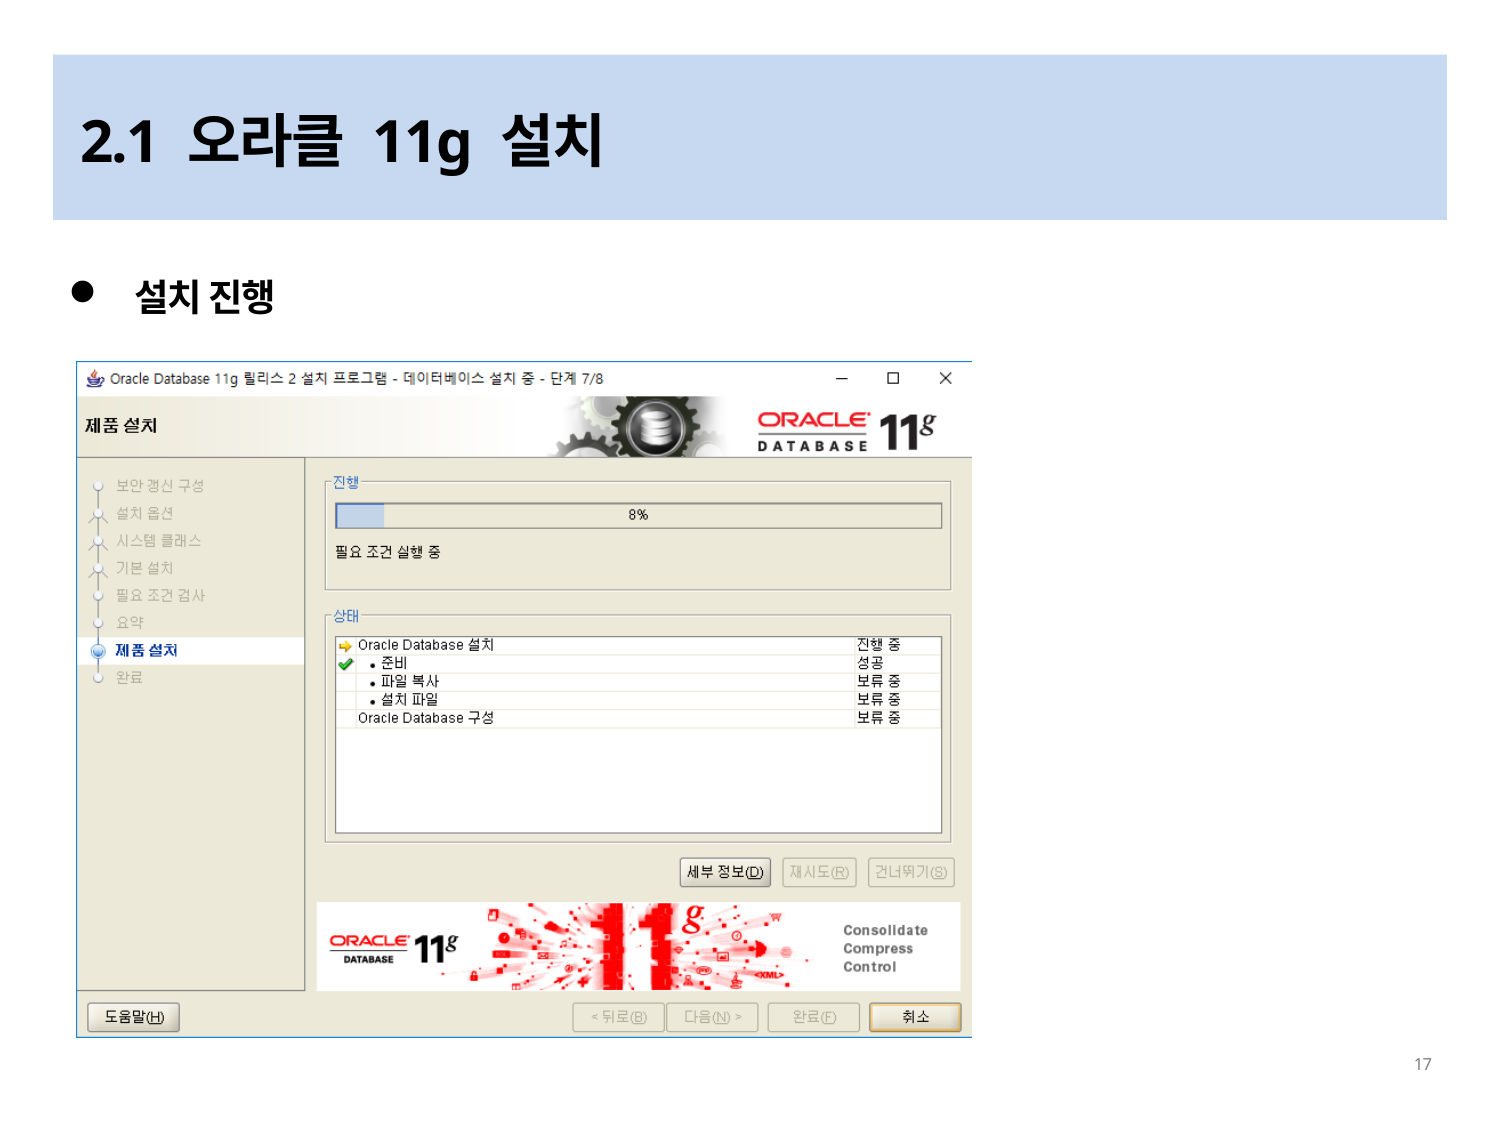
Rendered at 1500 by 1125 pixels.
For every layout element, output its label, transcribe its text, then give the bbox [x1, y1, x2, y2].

list 설치 진행 [53, 243, 1447, 1041]
picture [76, 361, 972, 1038]
title 2.1 오라클 11g 설치 [64, 30, 1340, 178]
